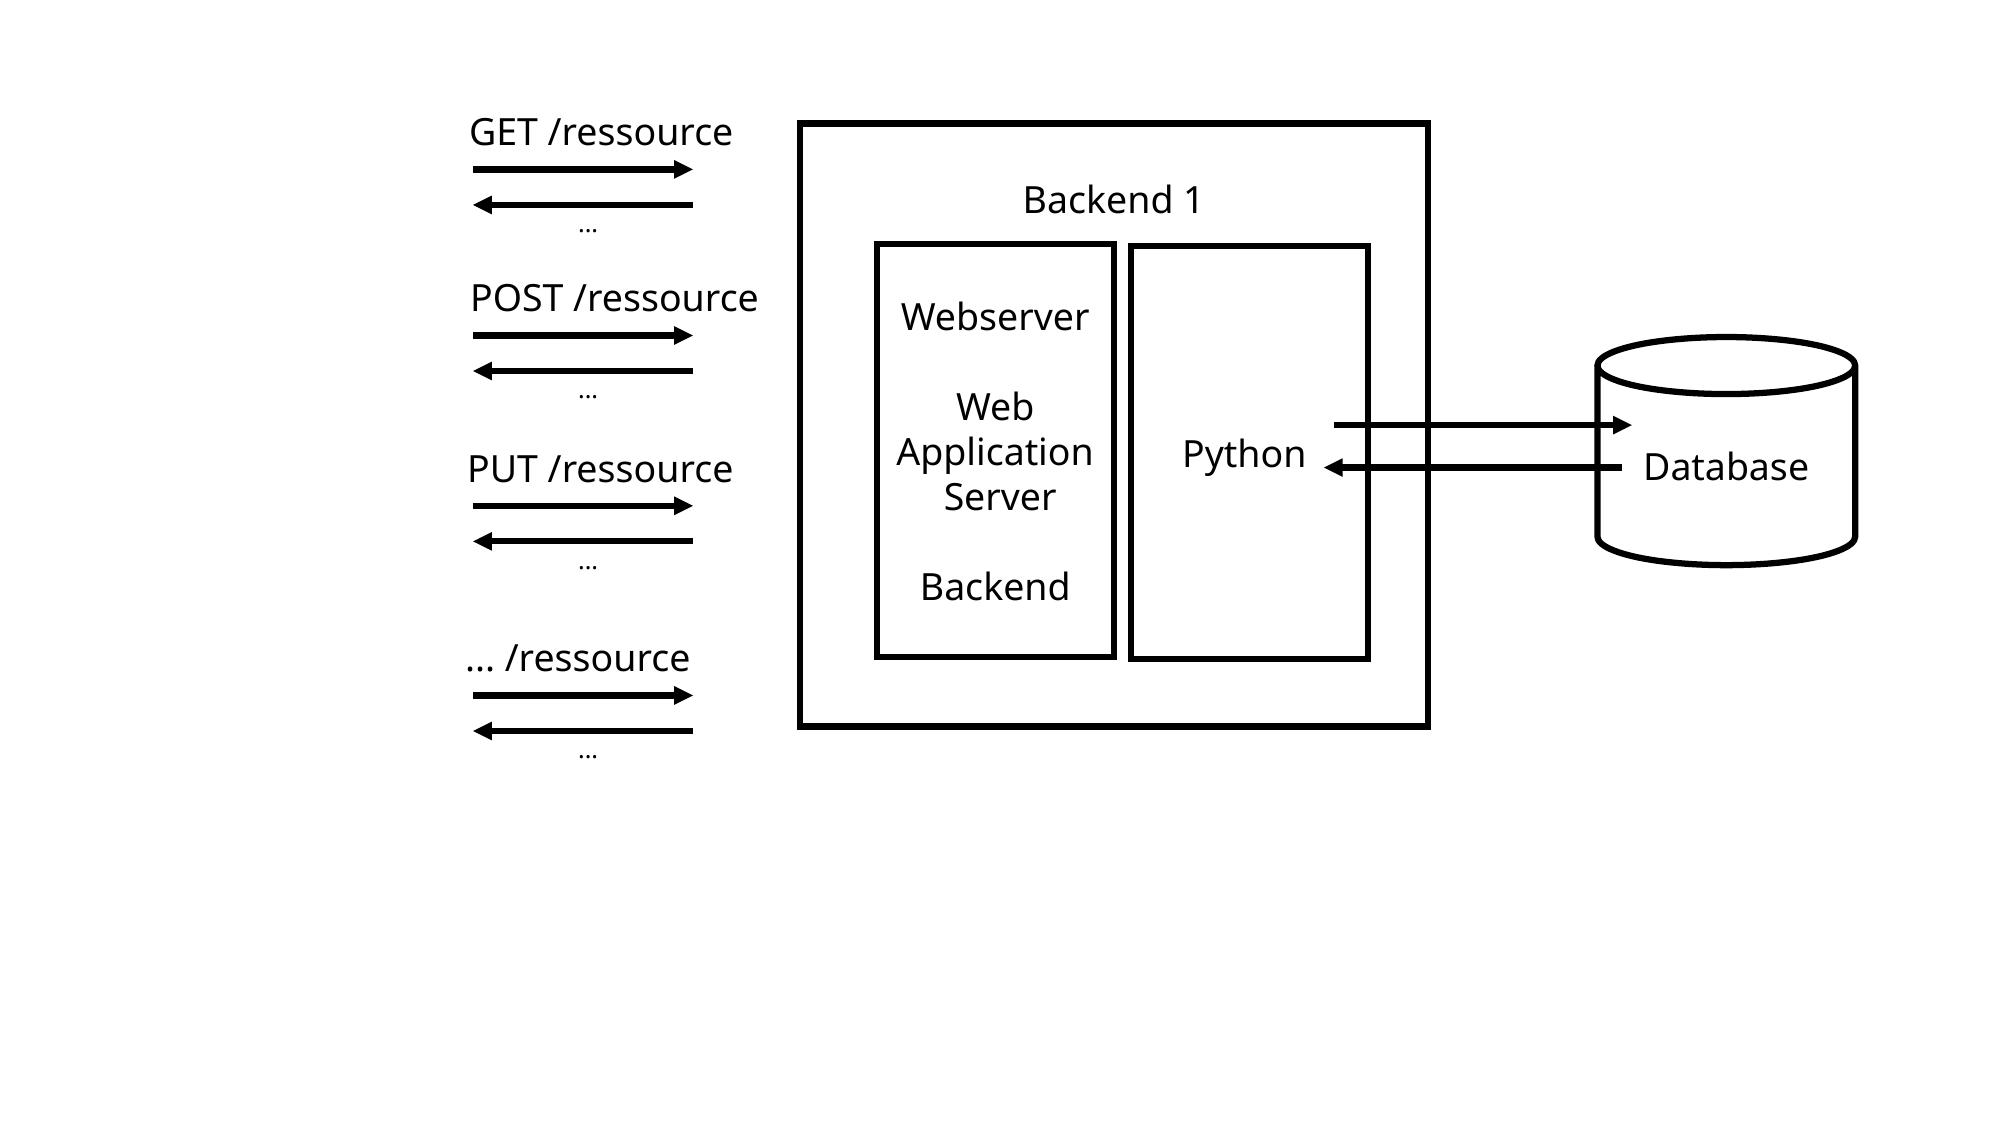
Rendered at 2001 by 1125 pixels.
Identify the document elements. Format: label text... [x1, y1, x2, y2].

text_box ... [563, 206, 614, 246]
text_box Webserver Web Application Server Backend [876, 243, 1115, 658]
text_box ... [563, 726, 614, 730]
text_box ... [563, 542, 614, 582]
text_box ... [563, 372, 614, 412]
text_box ... [563, 536, 614, 541]
text_box Python [1130, 245, 1369, 660]
text_box ... [563, 732, 614, 772]
text_box Database [1596, 335, 1857, 567]
text_box PUT /ressource [452, 437, 749, 497]
text_box Backend 1 [799, 123, 1429, 728]
text_box POST /ressource [455, 266, 775, 327]
text_box GET /ressource [454, 100, 749, 161]
text_box ... [563, 200, 614, 204]
text_box ... /ressource [450, 626, 706, 687]
text_box ... [563, 366, 614, 370]
